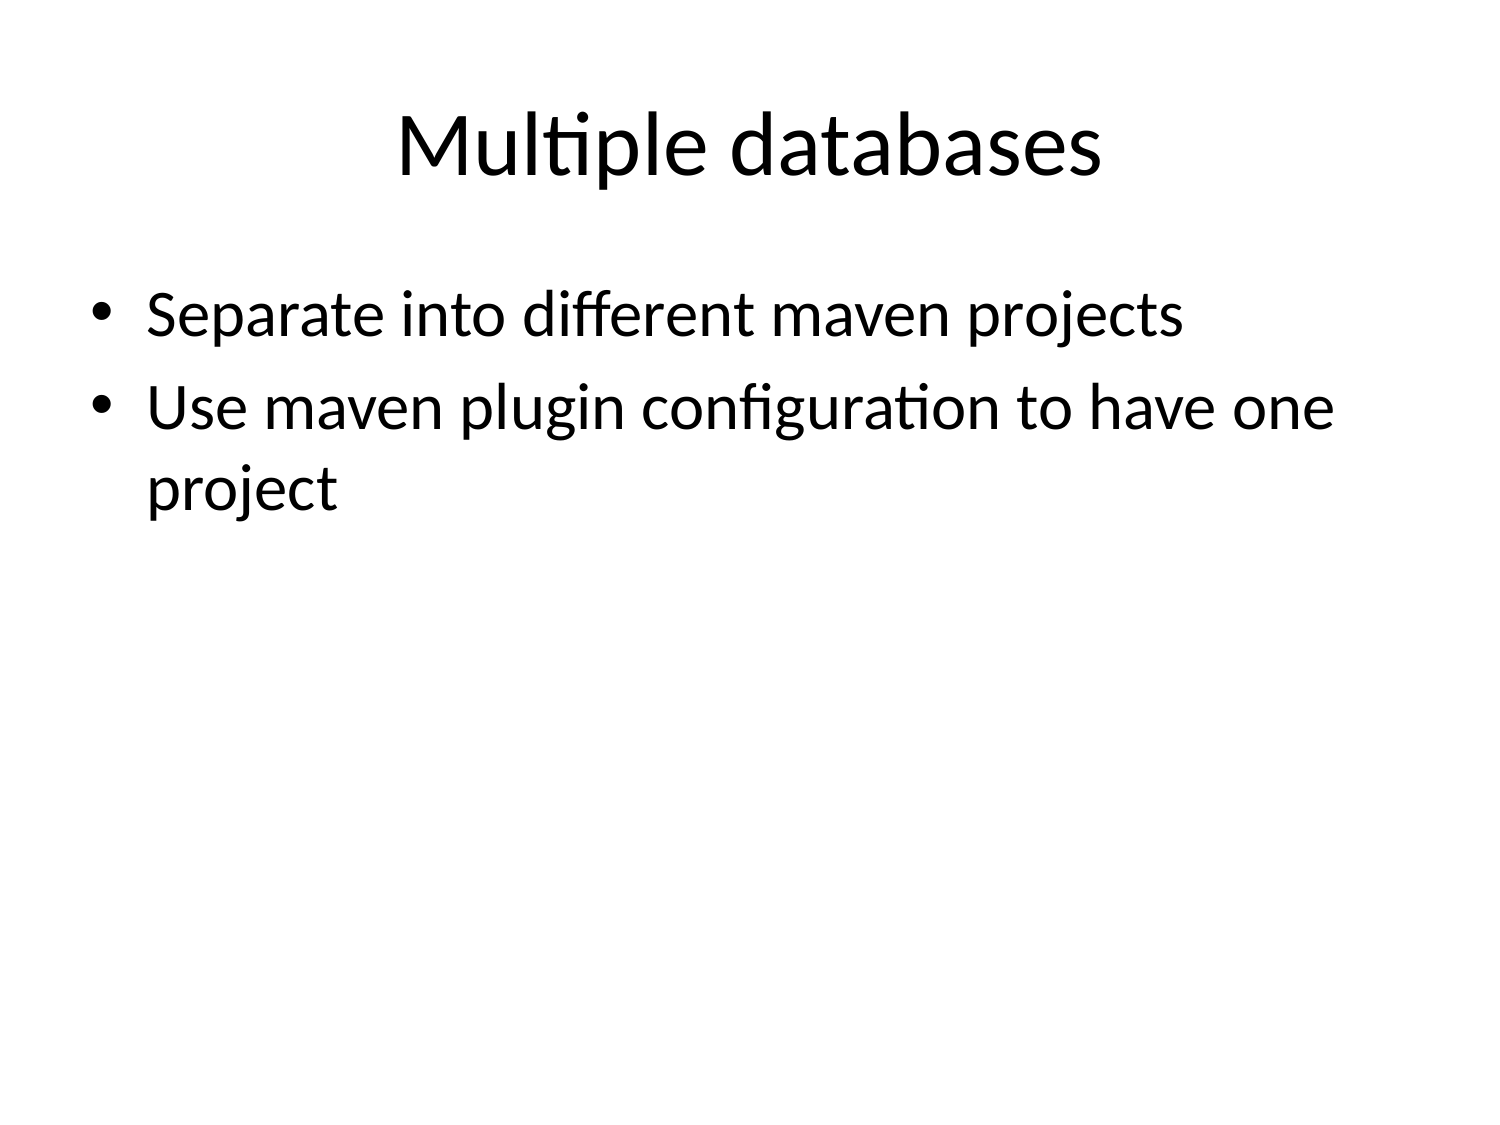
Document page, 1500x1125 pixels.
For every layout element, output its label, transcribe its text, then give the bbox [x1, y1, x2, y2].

list Separate into different maven projects Use maven plugin configuration to have one project [75, 262, 1425, 1005]
title Multiple databases [75, 45, 1425, 233]
